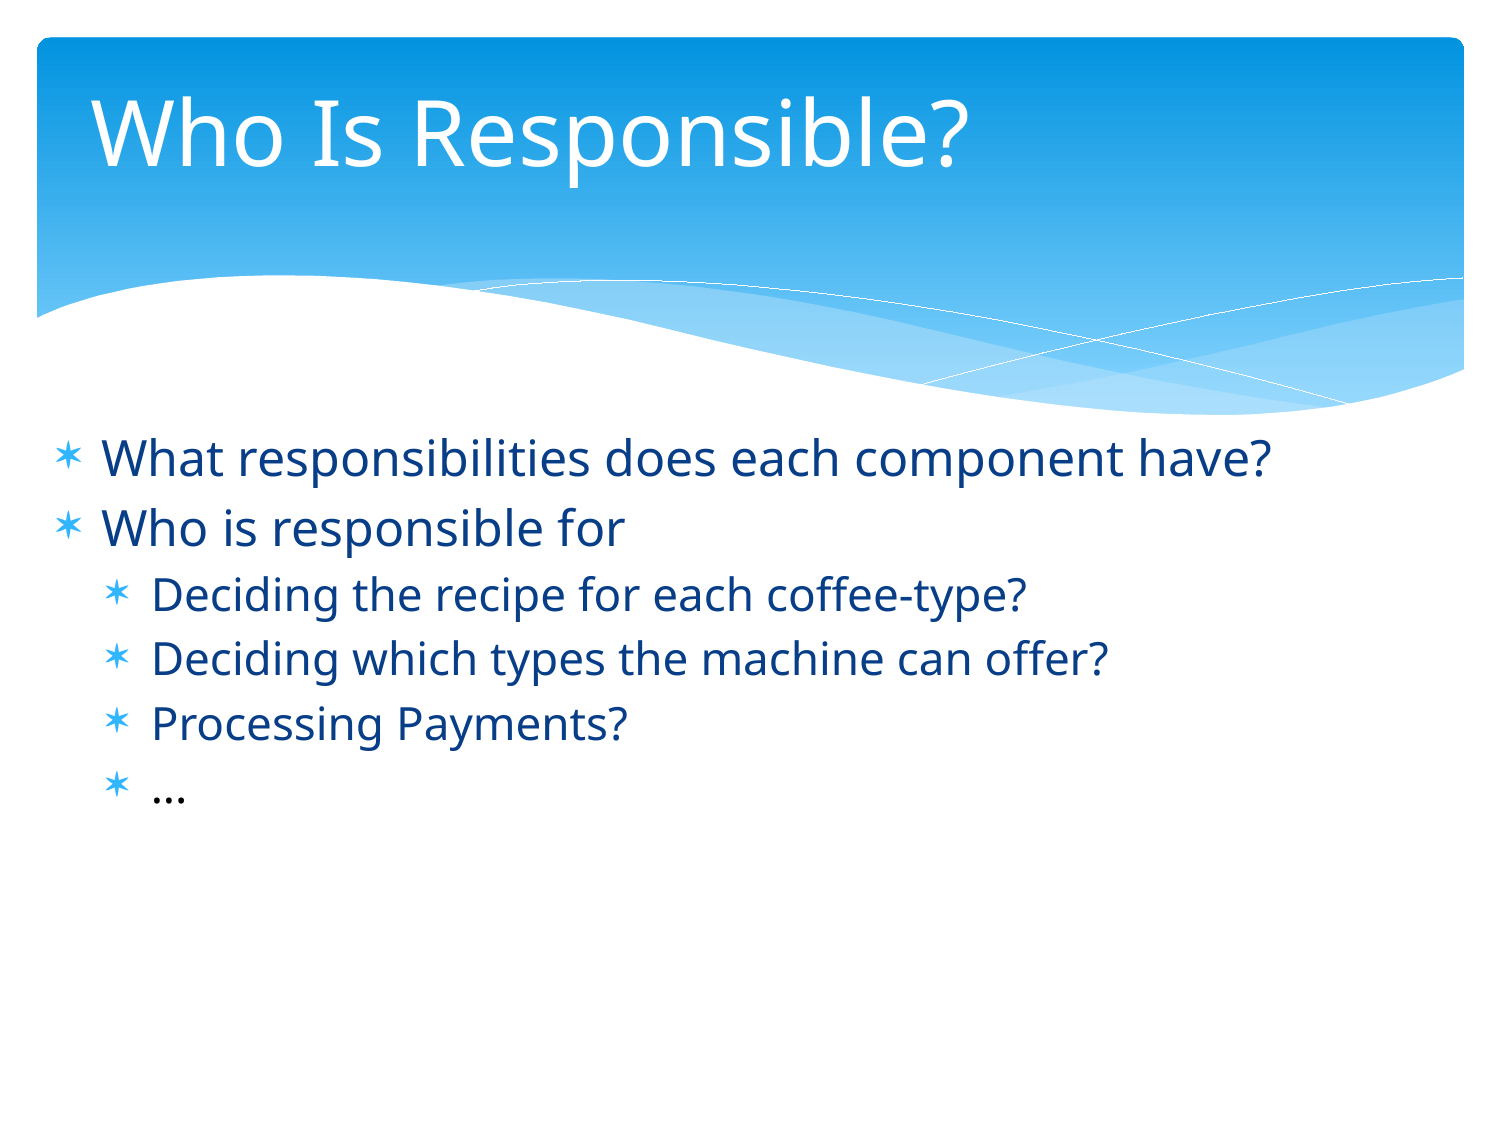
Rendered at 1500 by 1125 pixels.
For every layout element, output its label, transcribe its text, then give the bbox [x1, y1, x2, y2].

text_box [41, 560, 1459, 1104]
list What responsibilities does each component have? Who is responsible for Deciding the recipe for each coffee-type? Deciding which types the machine can offer? Processing Payments? ... [41, 419, 1459, 560]
title Who Is Responsible? [75, 0, 1425, 303]
